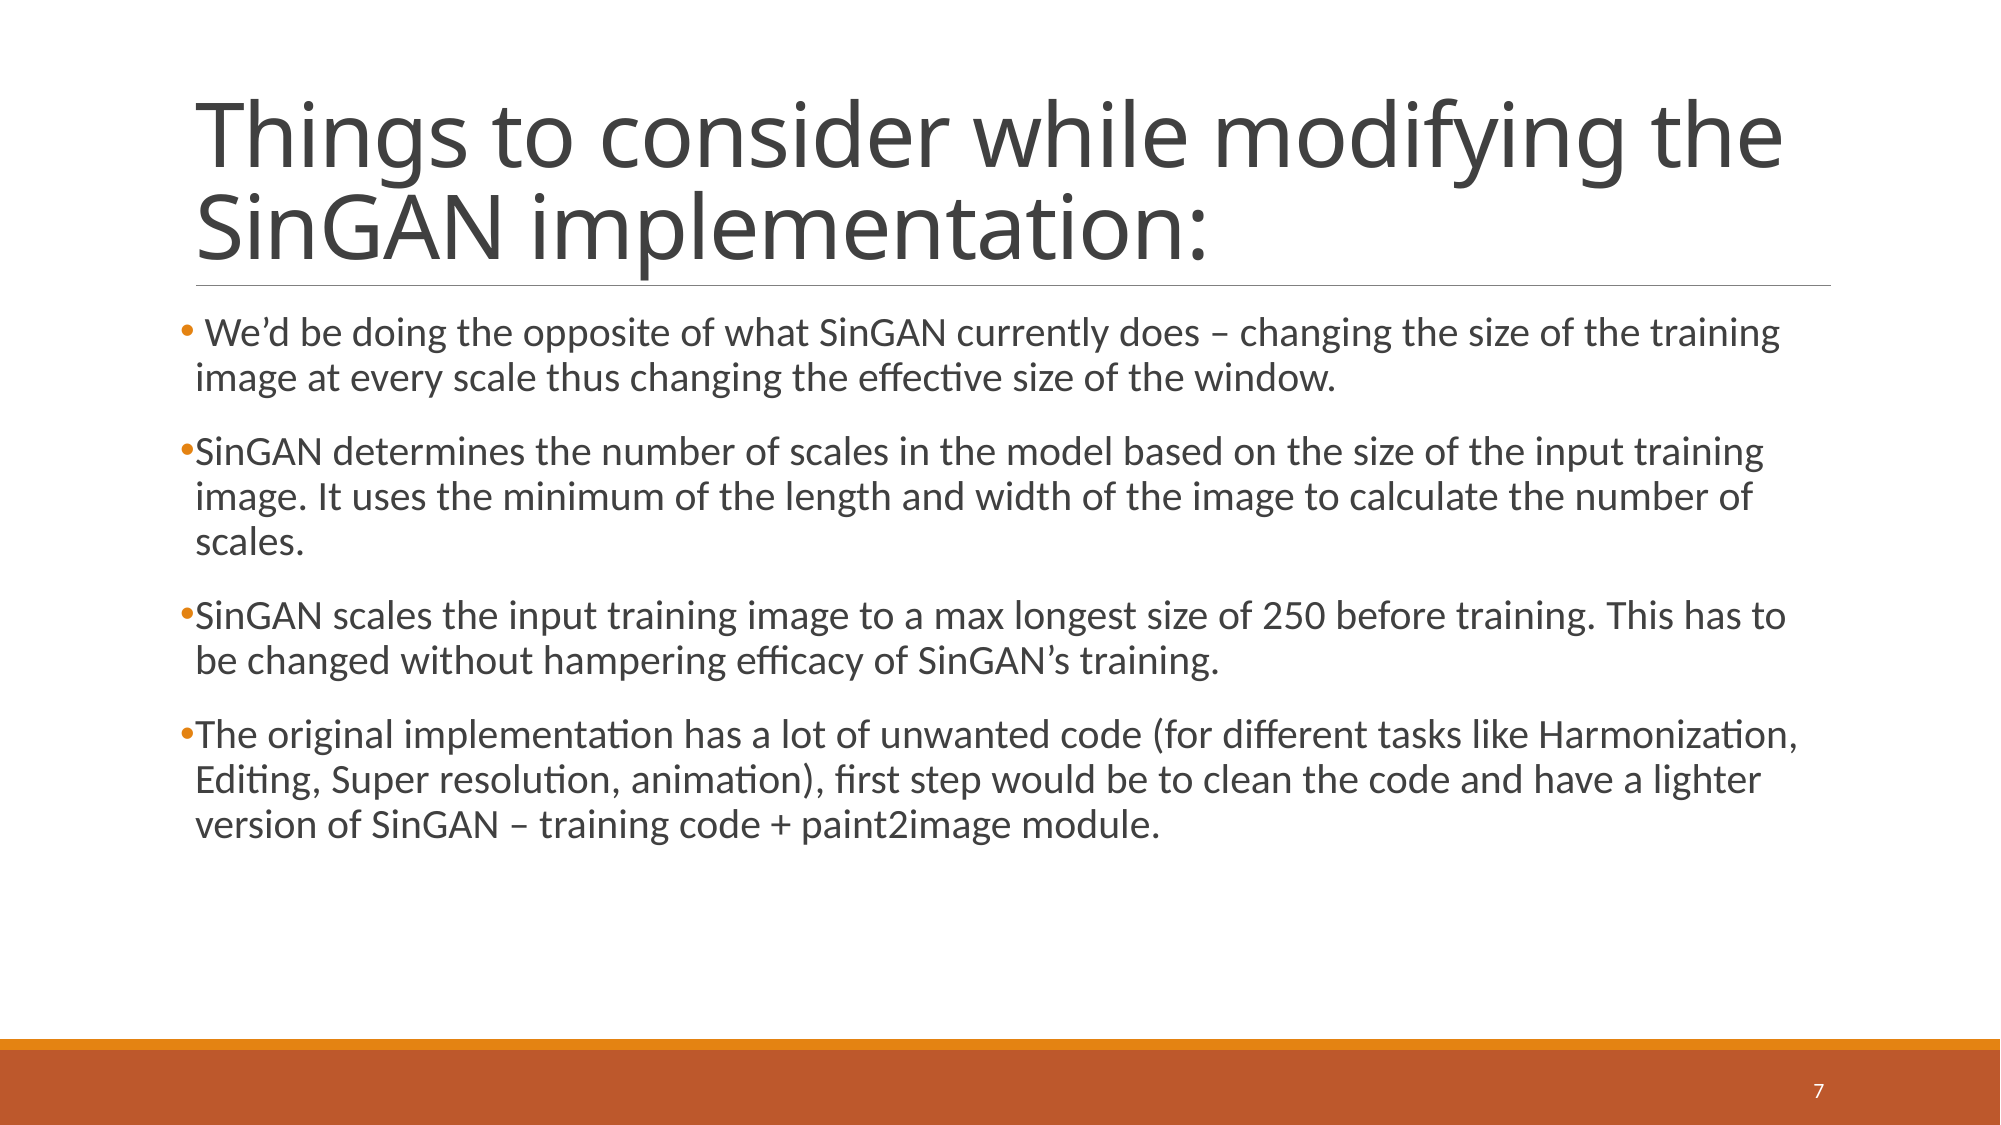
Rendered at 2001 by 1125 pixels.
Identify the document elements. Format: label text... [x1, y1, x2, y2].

title Things to consider while modifying the SinGAN implementation: [180, 47, 1830, 285]
slide_number 7 [1624, 1059, 1840, 1120]
list We’d be doing the opposite of what SinGAN currently does – changing the size of the training image at every scale thus changing the effective size of the window. SinGAN determines the number of scales in the model based on the size of the input training image. It uses the minimum of the length and width of the image to calculate the number of scales. SinGAN scales the input training image to a max longest size of 250 before training. This has to be changed without hampering efficacy of SinGAN’s training. The original implementation has a lot of unwanted code (for different tasks like Harmonization, Editing, Super resolution, animation), first step would be to clean the code and have a lighter version of SinGAN – training code + paint2image module. [180, 302, 1830, 963]
